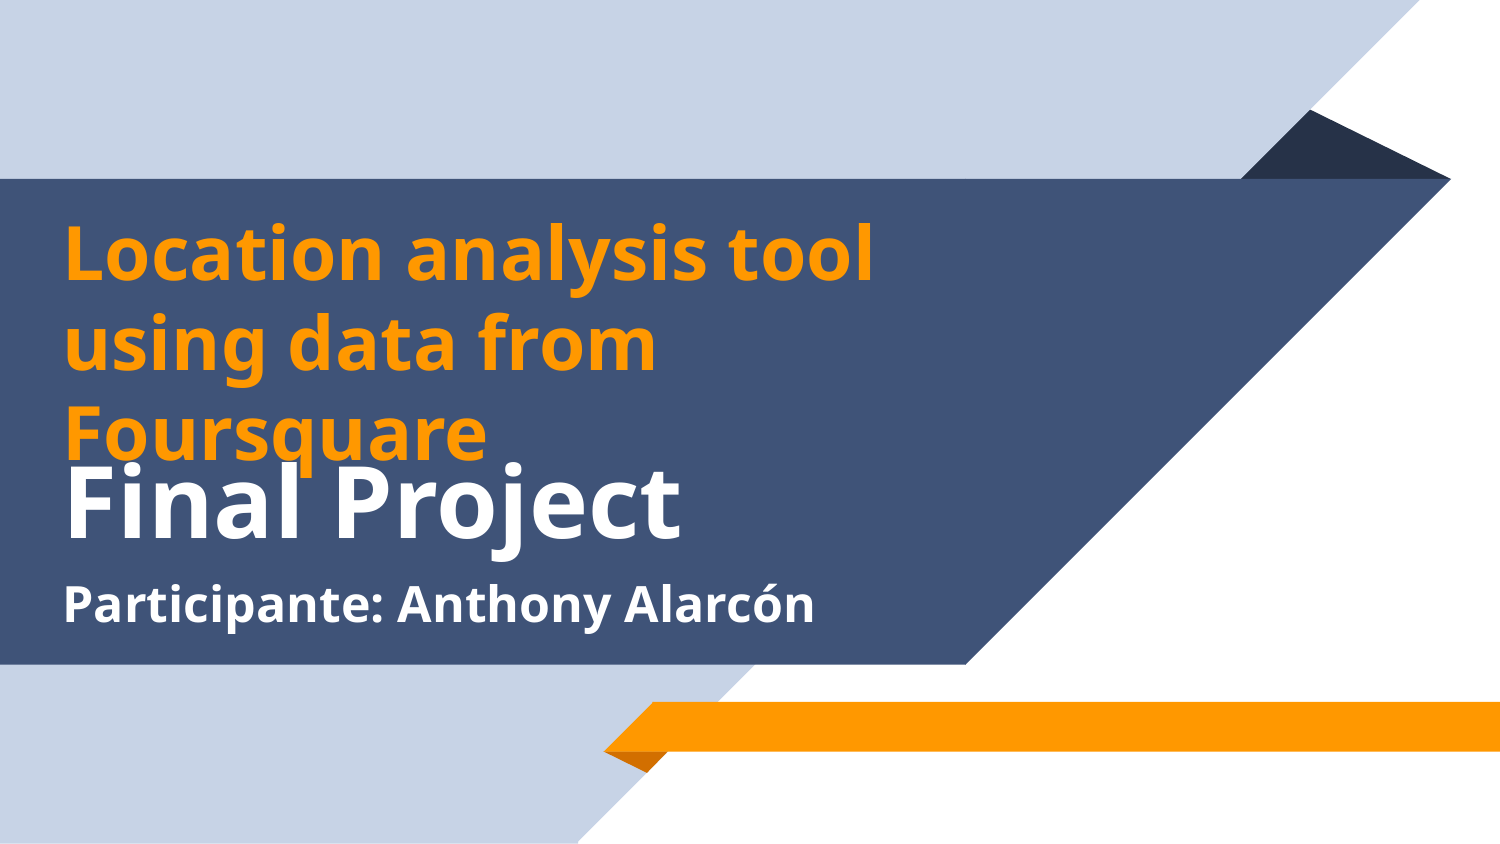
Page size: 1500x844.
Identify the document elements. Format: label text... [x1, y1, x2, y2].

text_box Location analysis tool using data from Foursquare [47, 256, 1045, 424]
text_box Participante: Anthony Alarcón [47, 518, 1045, 687]
title Final Project [47, 424, 1045, 518]
